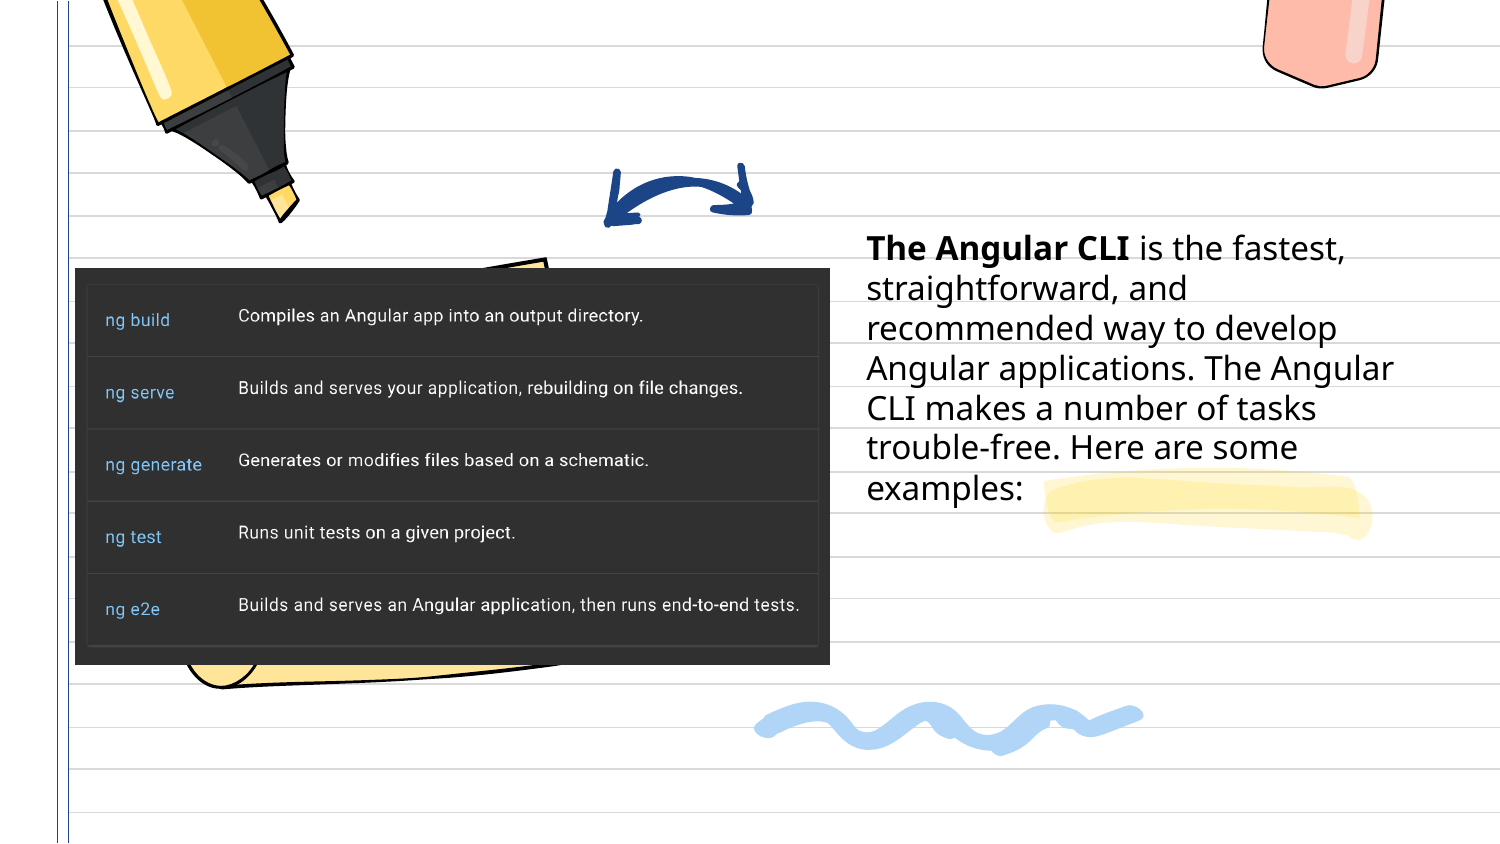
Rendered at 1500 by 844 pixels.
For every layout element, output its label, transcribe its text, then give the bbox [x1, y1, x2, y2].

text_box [1037, 457, 1374, 554]
picture [74, 267, 831, 666]
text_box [146, 673, 610, 692]
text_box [749, 702, 1150, 756]
subtitle The Angular CLI is the fastest, straightforward, and recommended way to develop Angular applications. The Angular CLI makes a number of tasks trouble-free. Here are some examples: [851, 228, 1414, 506]
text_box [7, 0, 407, 176]
text_box [603, 162, 754, 228]
